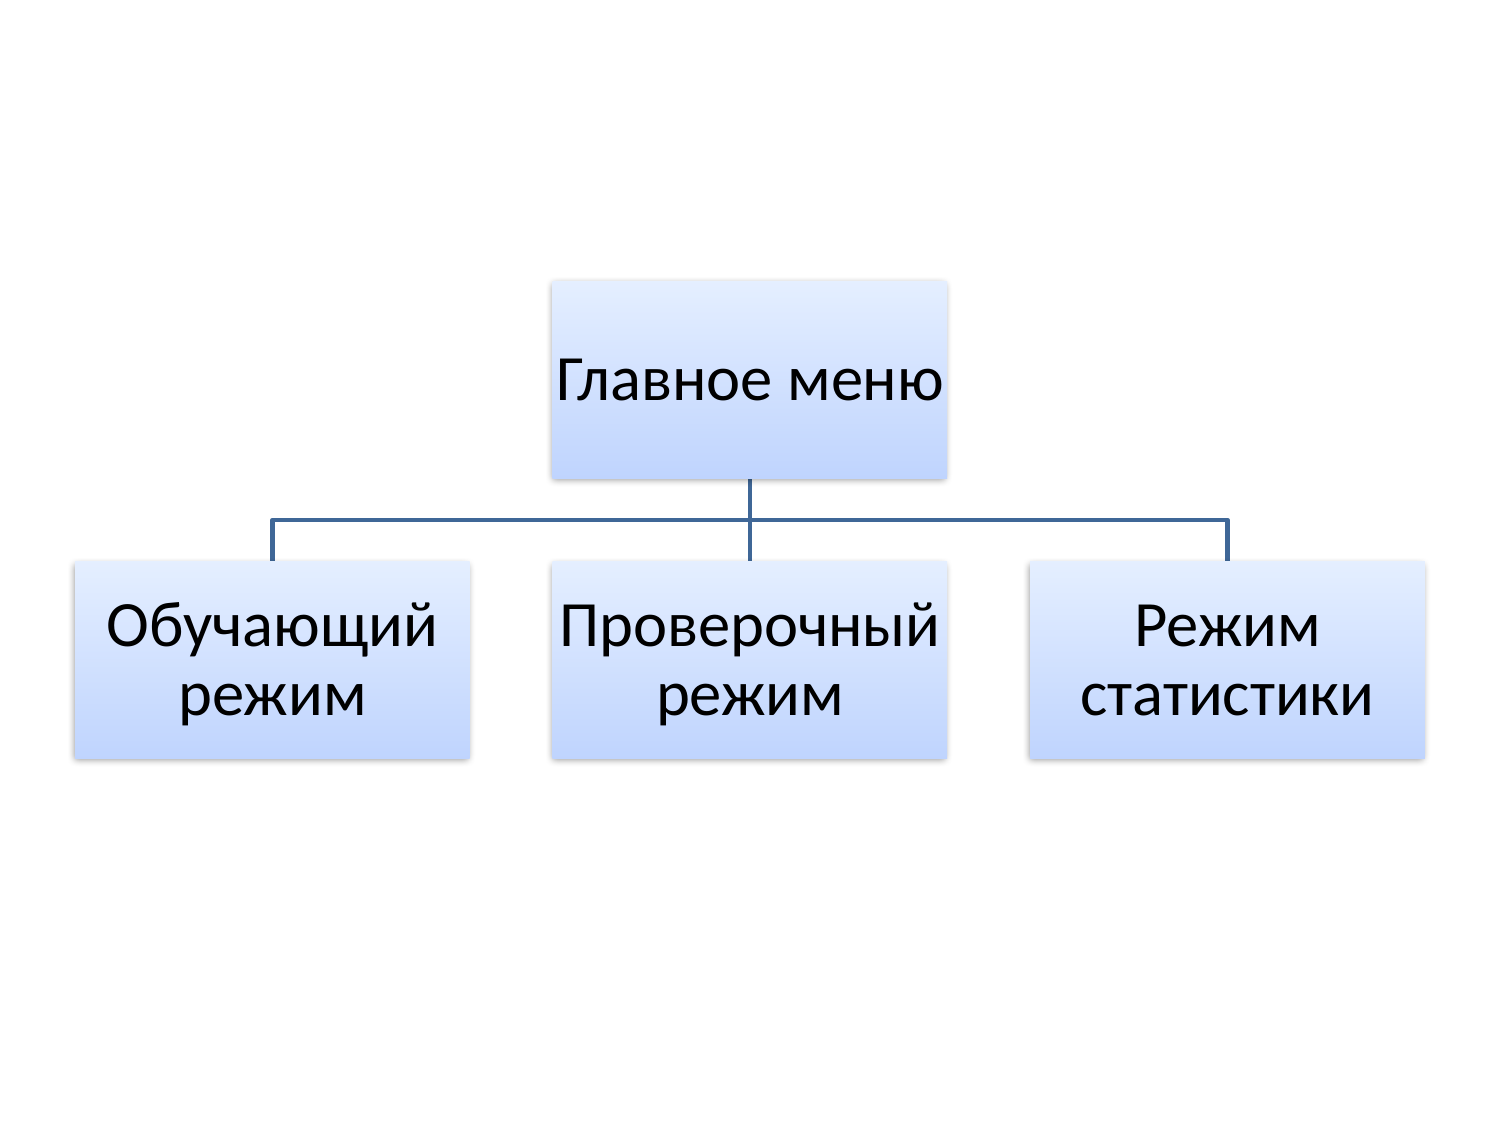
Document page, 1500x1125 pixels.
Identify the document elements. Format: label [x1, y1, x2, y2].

list [74, 34, 1426, 1006]
